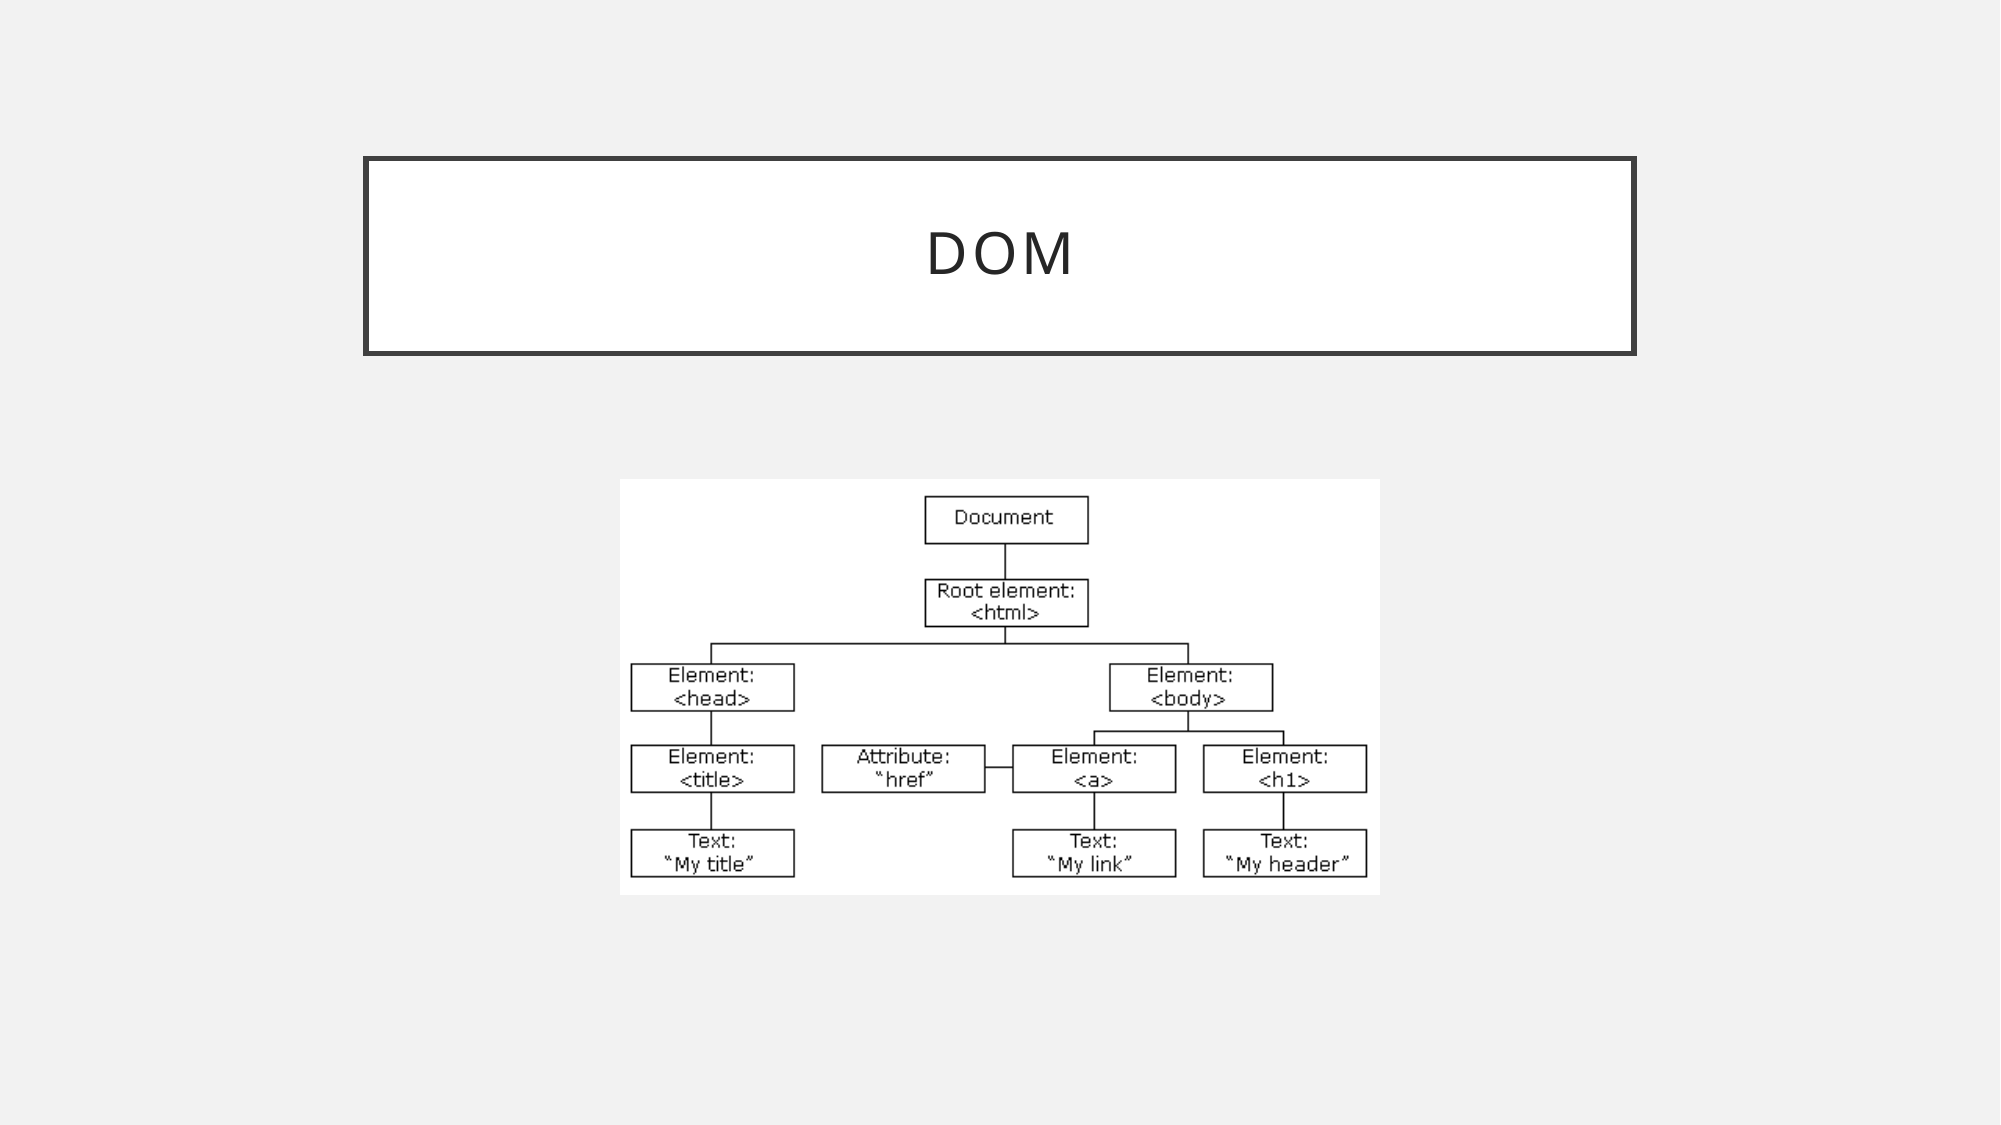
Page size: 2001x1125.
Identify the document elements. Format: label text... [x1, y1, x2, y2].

picture [620, 479, 1380, 895]
title DOM [363, 156, 1637, 356]
